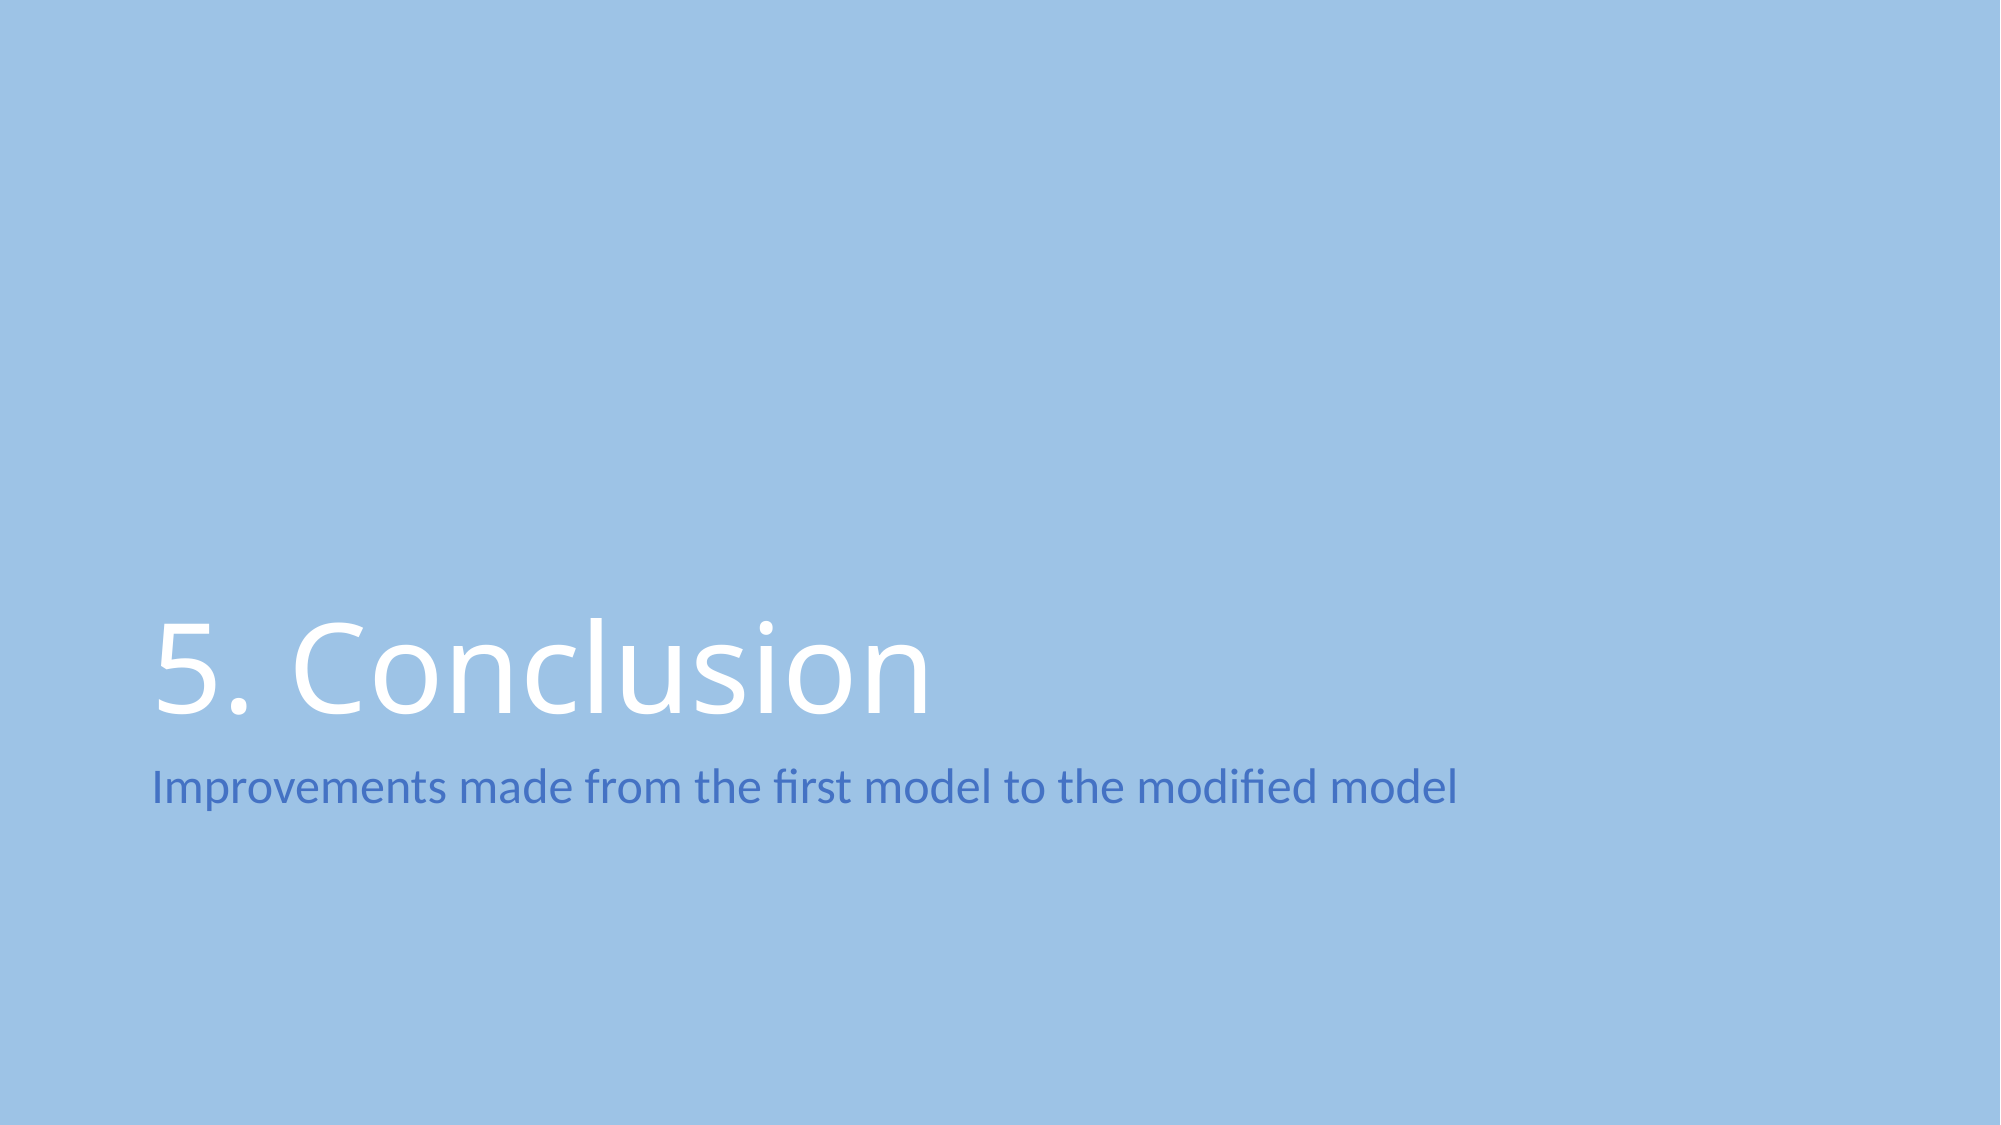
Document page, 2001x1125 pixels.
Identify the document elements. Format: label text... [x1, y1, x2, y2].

title 5. Conclusion [136, 280, 1862, 749]
list Improvements made from the first model to the modified model [136, 752, 1862, 999]
